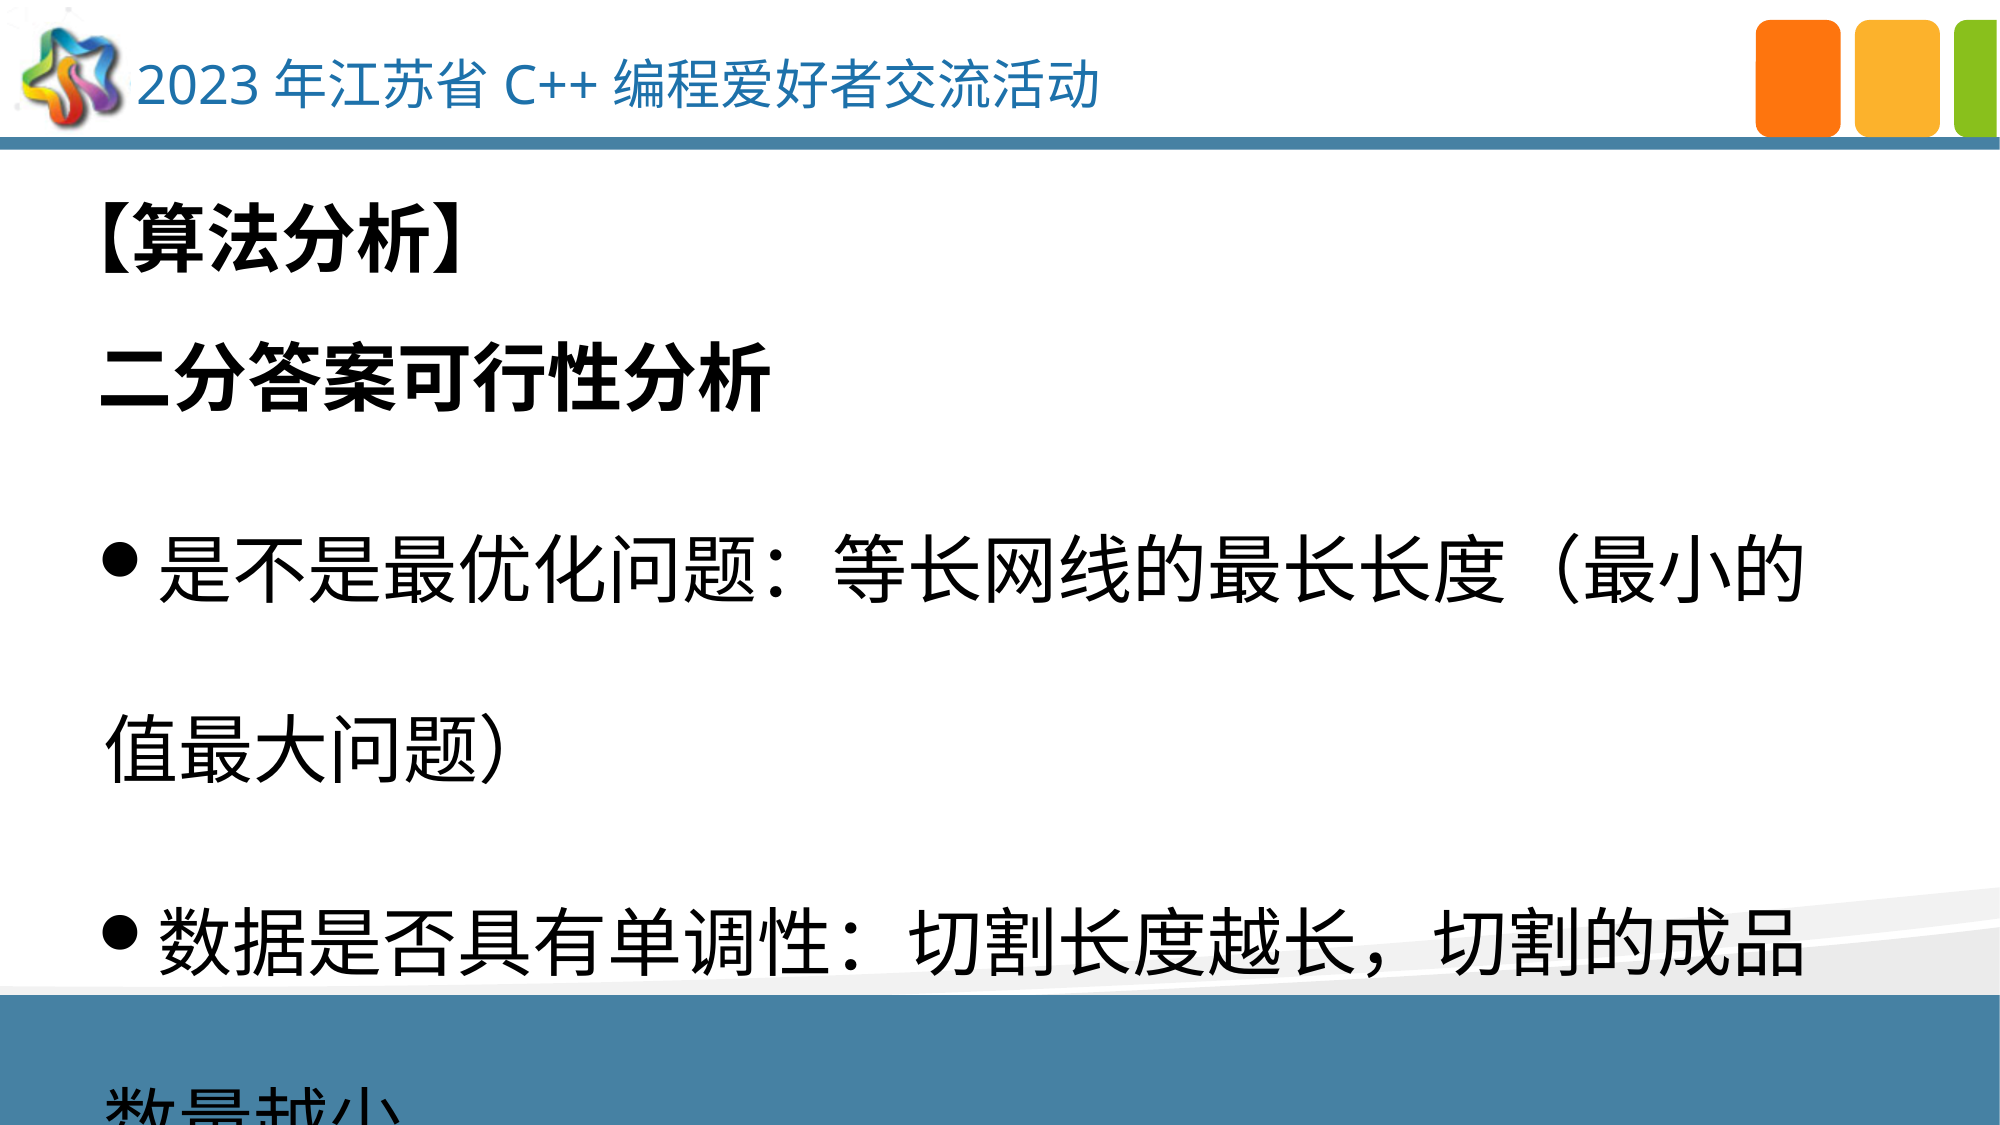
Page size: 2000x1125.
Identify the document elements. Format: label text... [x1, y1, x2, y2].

list 二分答案可行性分析 是不是最优化问题：等长网线的最长长度（最小的值最大问题） 数据是否具有单调性：切割长度越长，切割的成品数量越少 如何验证答案可行性：切割长度成品的数量是否能满足要求 [82, 277, 1828, 965]
text_box 【算法分析】 [41, 94, 1131, 251]
picture [7, 7, 131, 138]
